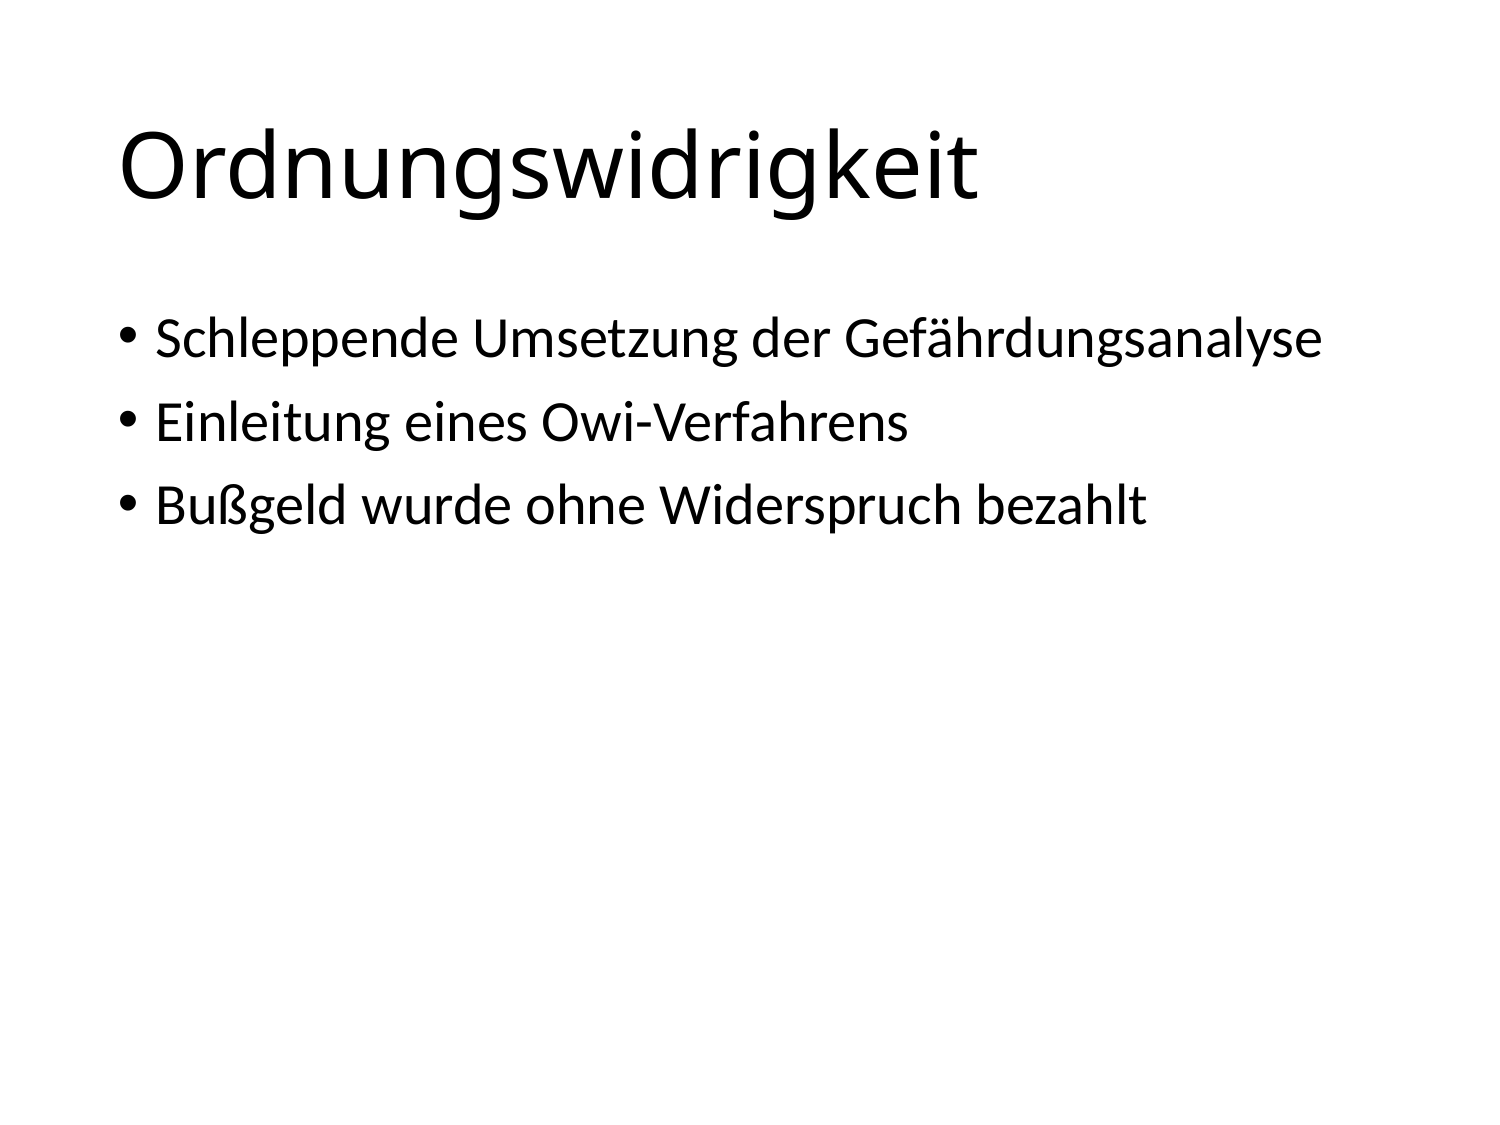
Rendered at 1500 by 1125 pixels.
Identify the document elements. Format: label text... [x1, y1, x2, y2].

list Schleppende Umsetzung der Gefährdungsanalyse Einleitung eines Owi-Verfahrens Bußgeld wurde ohne Widerspruch bezahlt [103, 299, 1397, 1014]
title Ordnungswidrigkeit [103, 59, 1397, 278]
